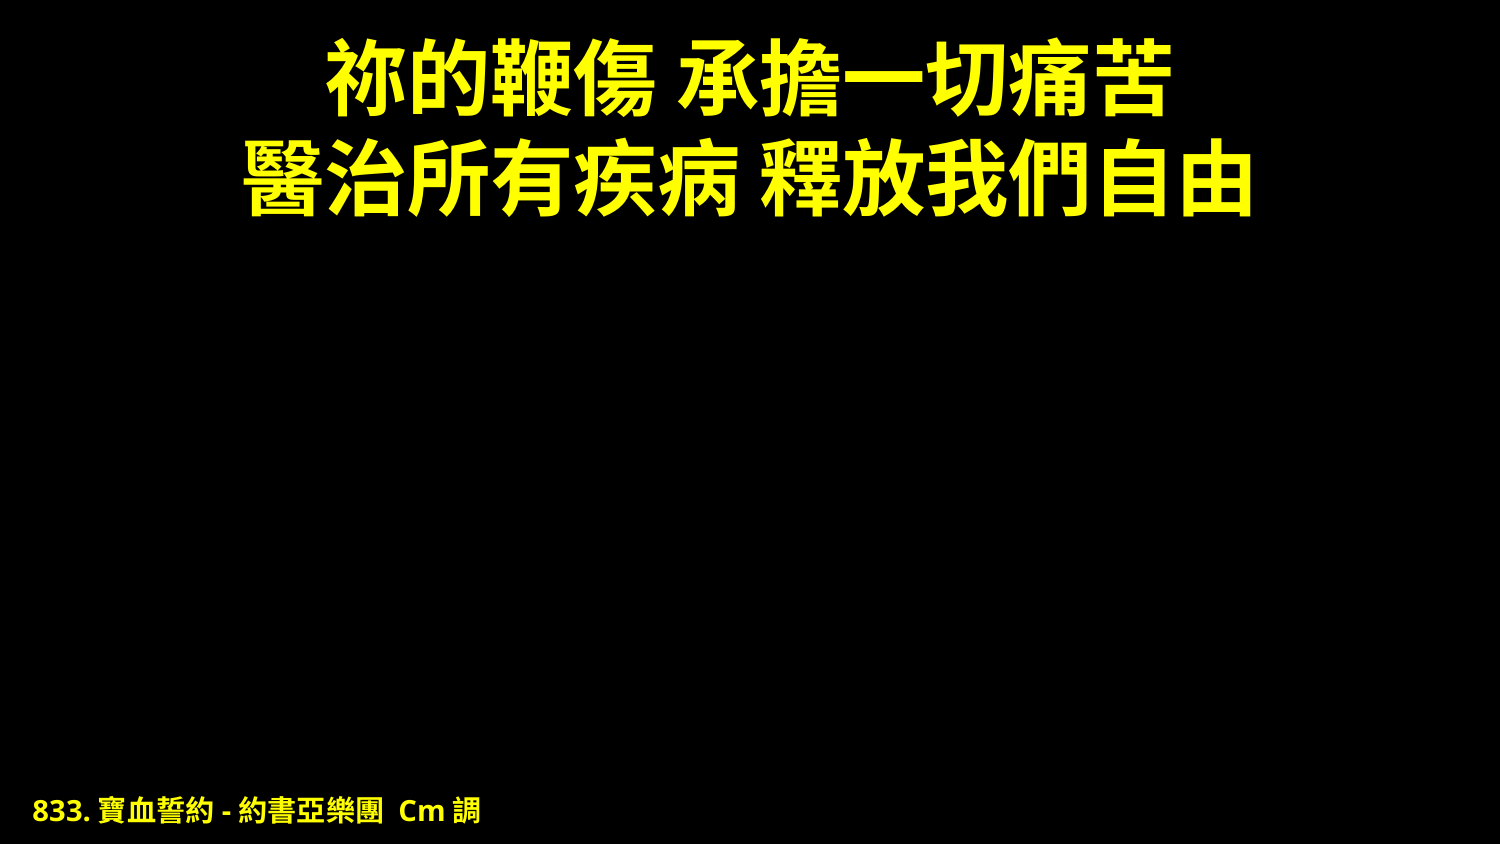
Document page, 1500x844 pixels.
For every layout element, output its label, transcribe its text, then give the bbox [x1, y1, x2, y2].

title 祢的鞭傷 承擔一切痛苦 醫治所有疾病 釋放我們自由 [0, 55, 1500, 197]
text_box 833.寶血誓約-約書亞樂團 Cm調 [17, 784, 656, 835]
